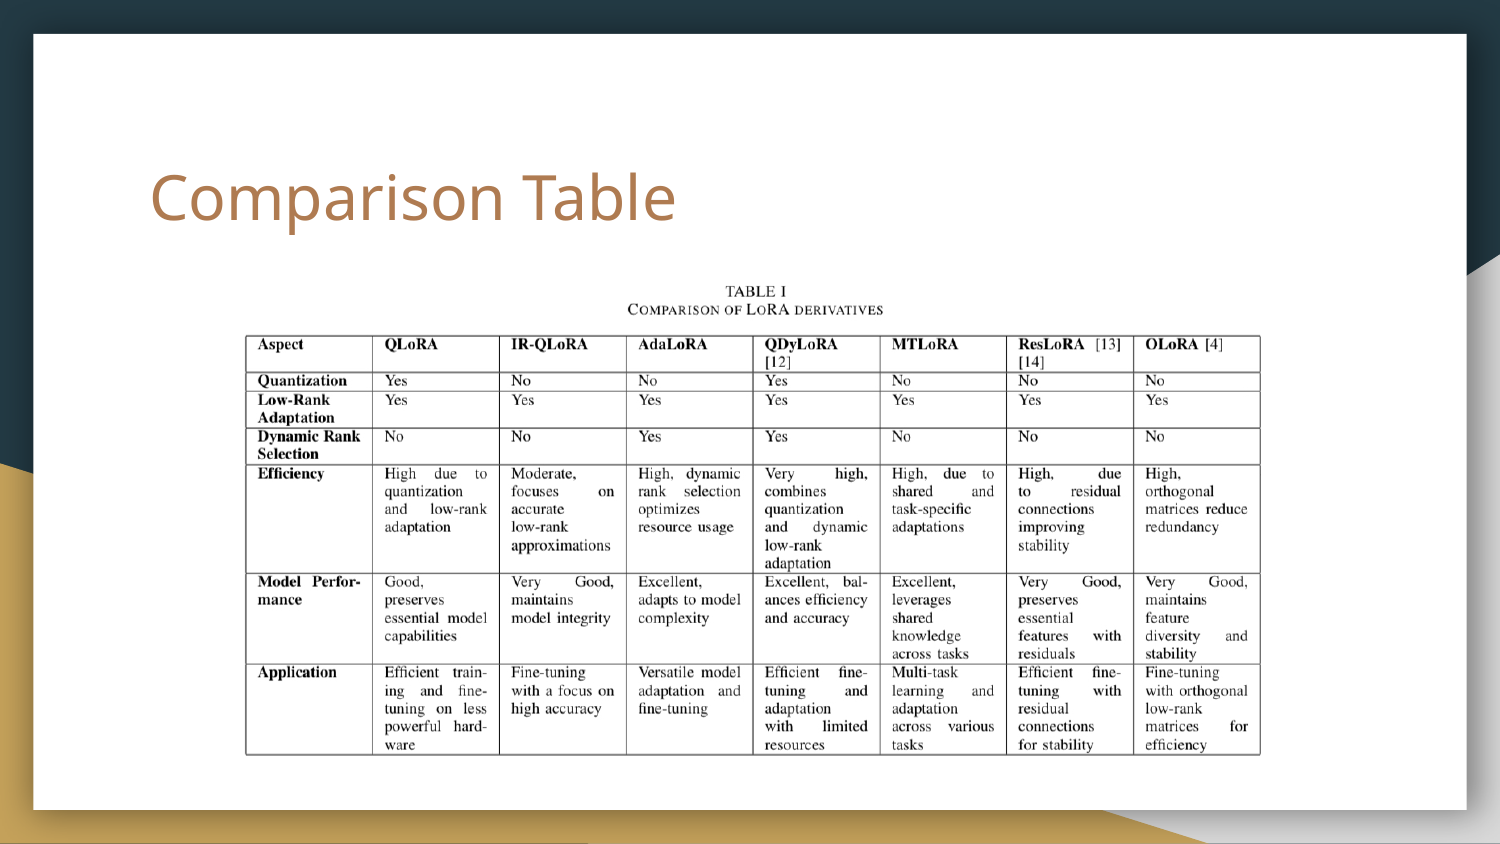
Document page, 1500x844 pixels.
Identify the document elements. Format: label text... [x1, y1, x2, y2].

title Comparison Table [134, 138, 1366, 296]
picture [223, 249, 1277, 778]
